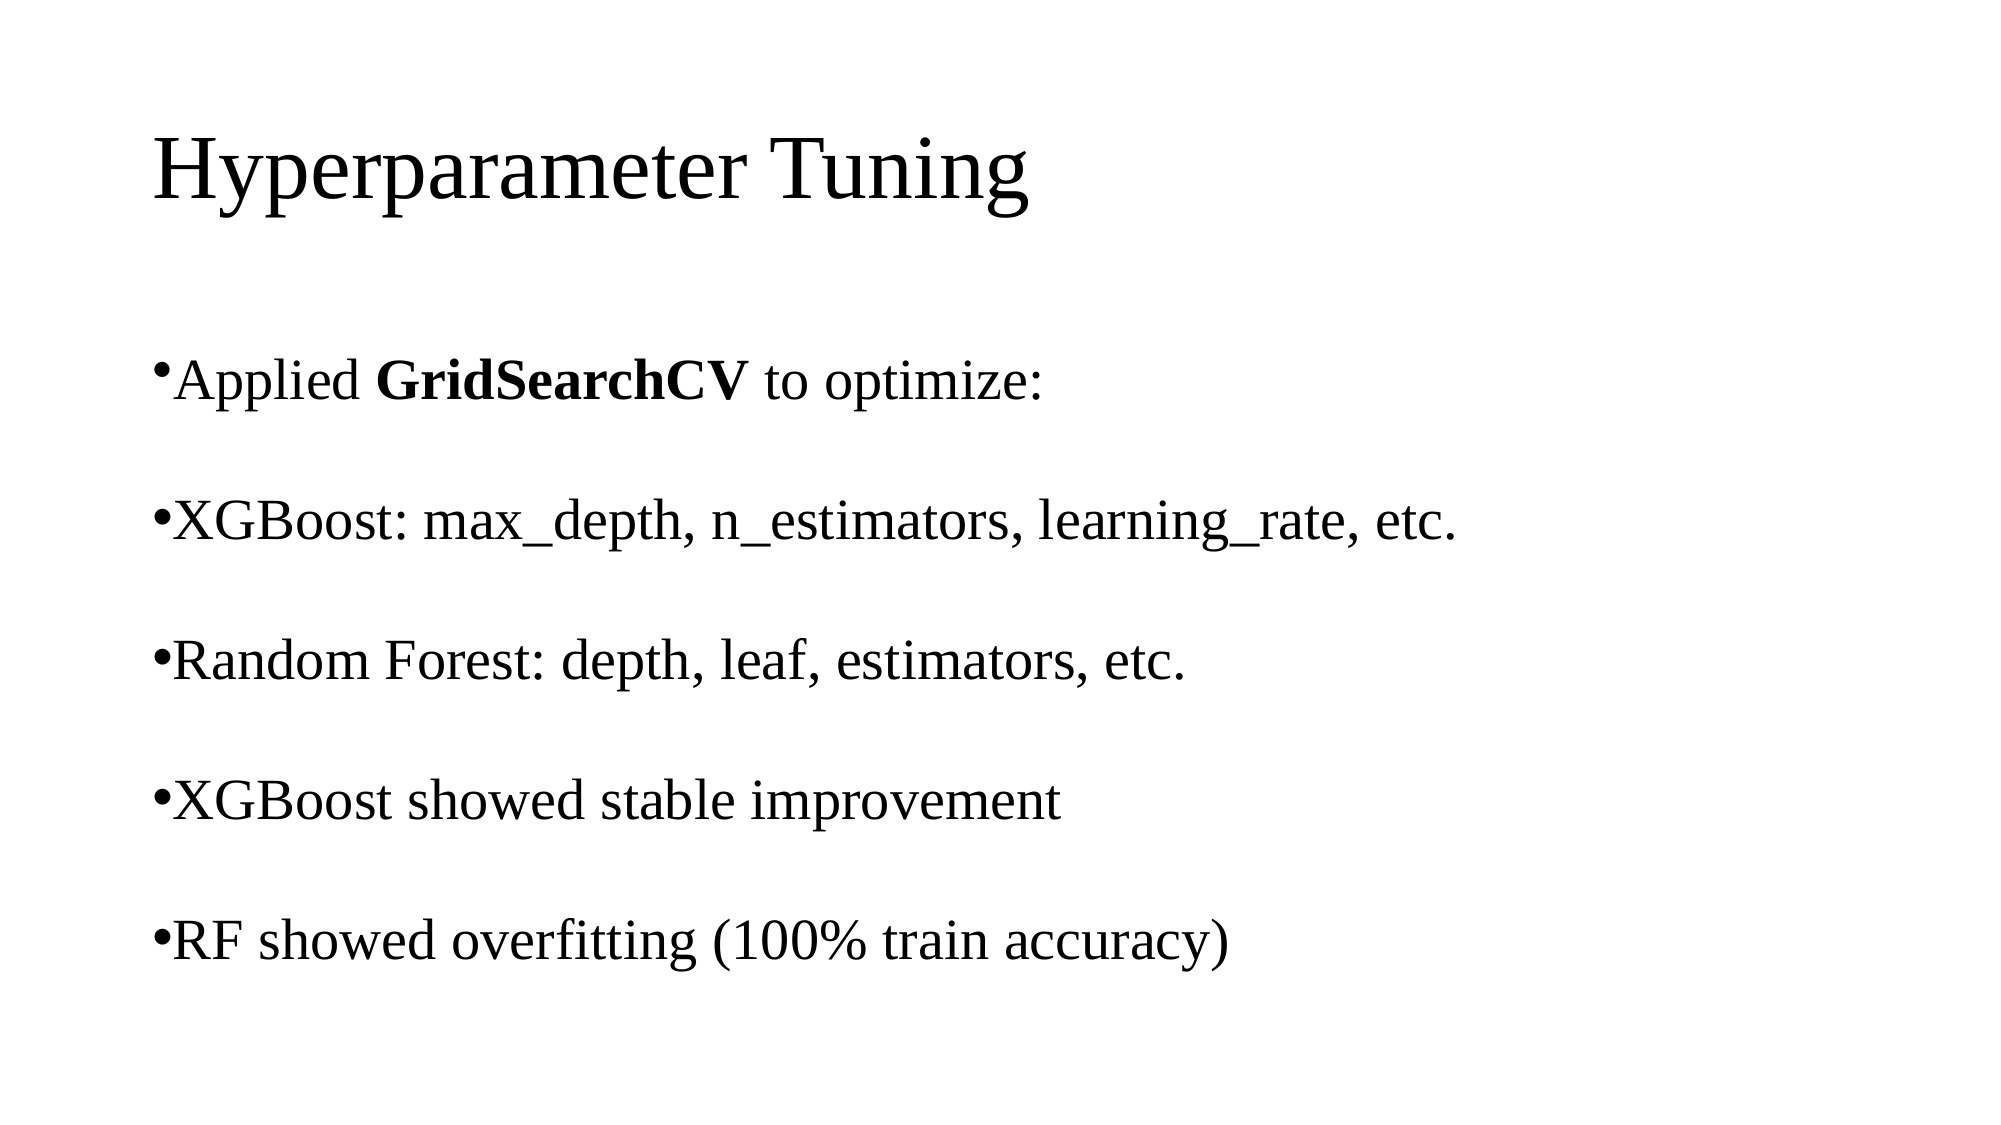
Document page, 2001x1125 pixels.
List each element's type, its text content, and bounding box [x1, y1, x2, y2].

list Applied GridSearchCV to optimize: XGBoost: max_depth, n_estimators, learning_rate, etc. Random Forest: depth, leaf, estimators, etc. XGBoost showed stable improvement RF showed overfitting (100% train accuracy) [137, 329, 1486, 983]
title Hyperparameter Tuning [137, 59, 1863, 278]
